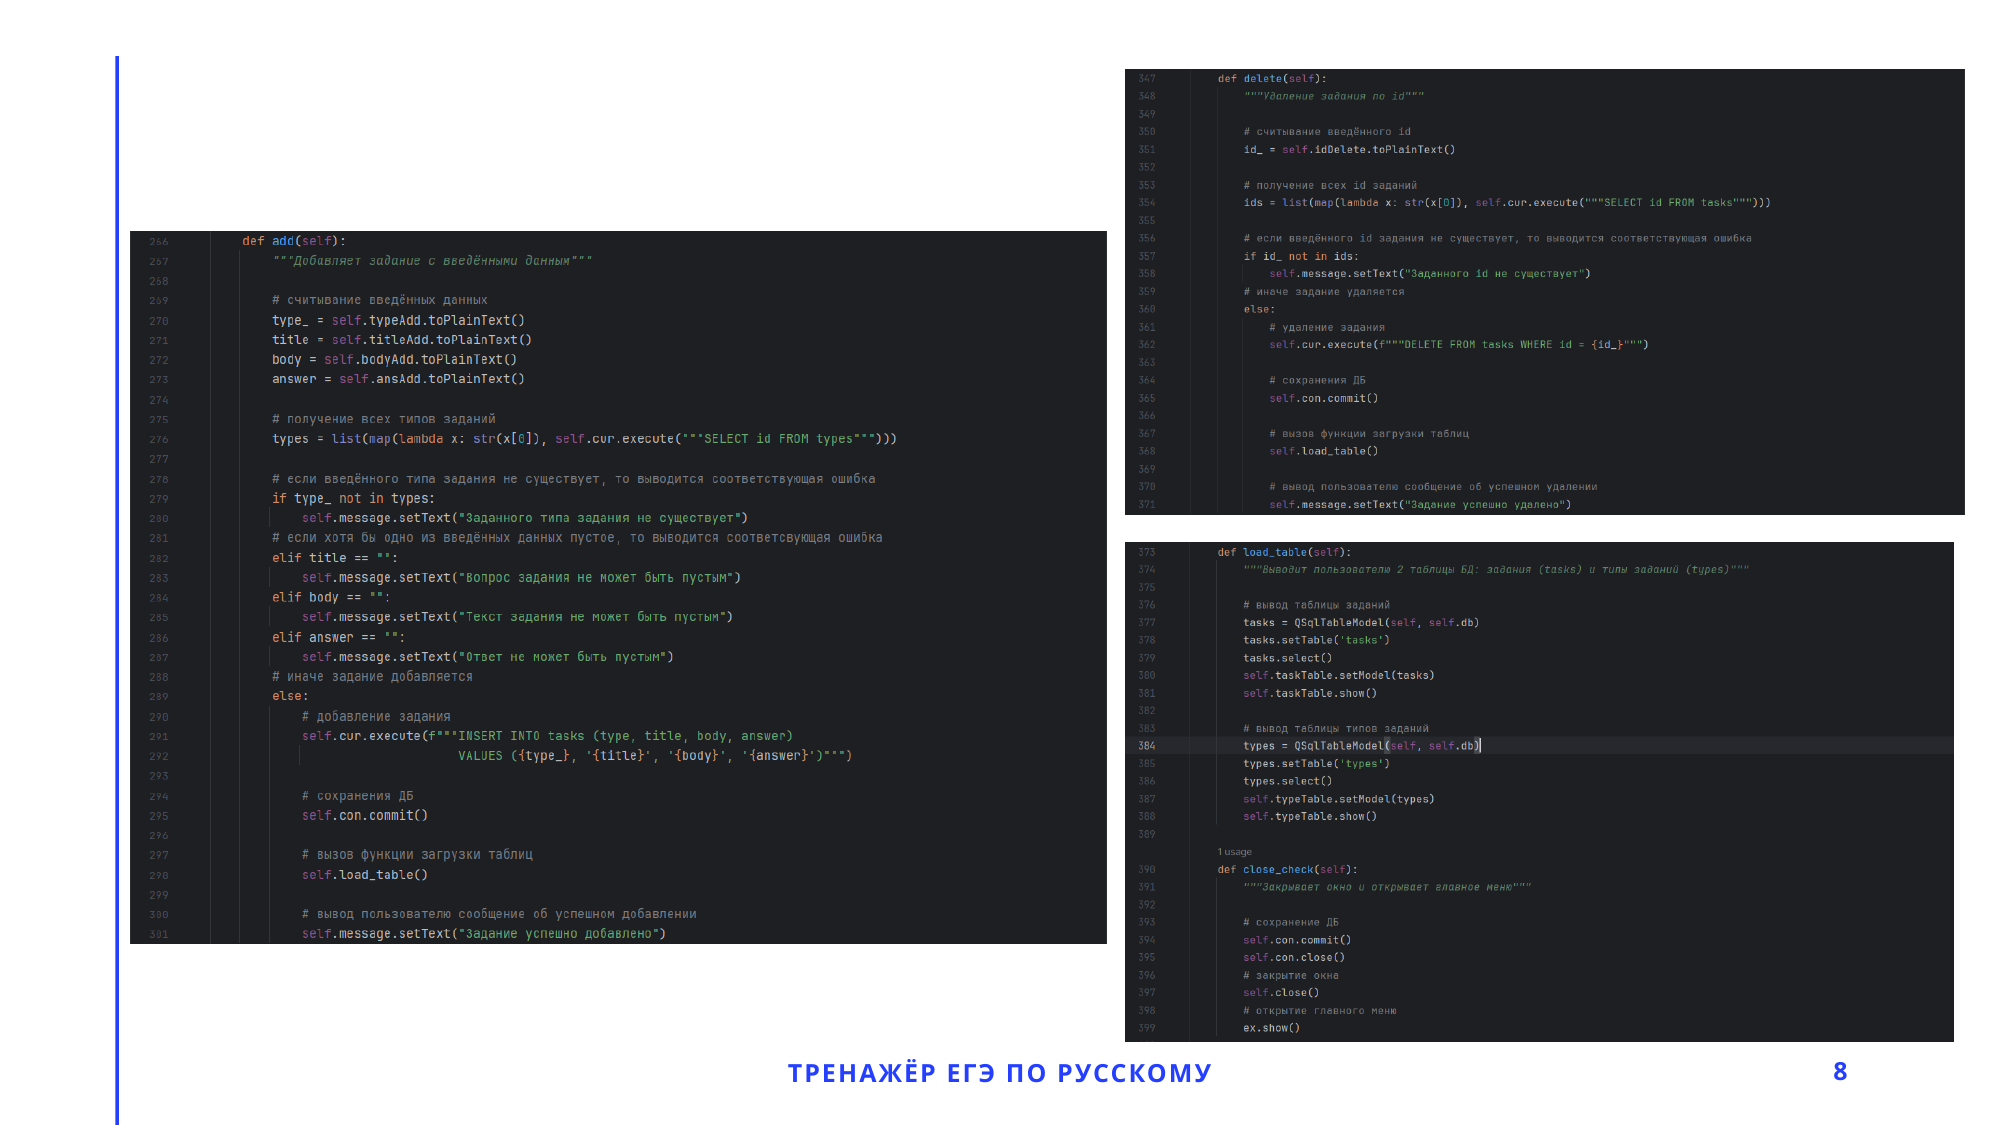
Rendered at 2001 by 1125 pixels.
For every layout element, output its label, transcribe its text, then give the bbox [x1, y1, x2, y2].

picture [130, 231, 1107, 944]
picture [1125, 542, 1954, 1042]
slide_number 8 [1412, 1042, 1863, 1103]
footer Тренажёр ЕГЭ по русскому [662, 1042, 1338, 1103]
picture [1125, 69, 1965, 515]
